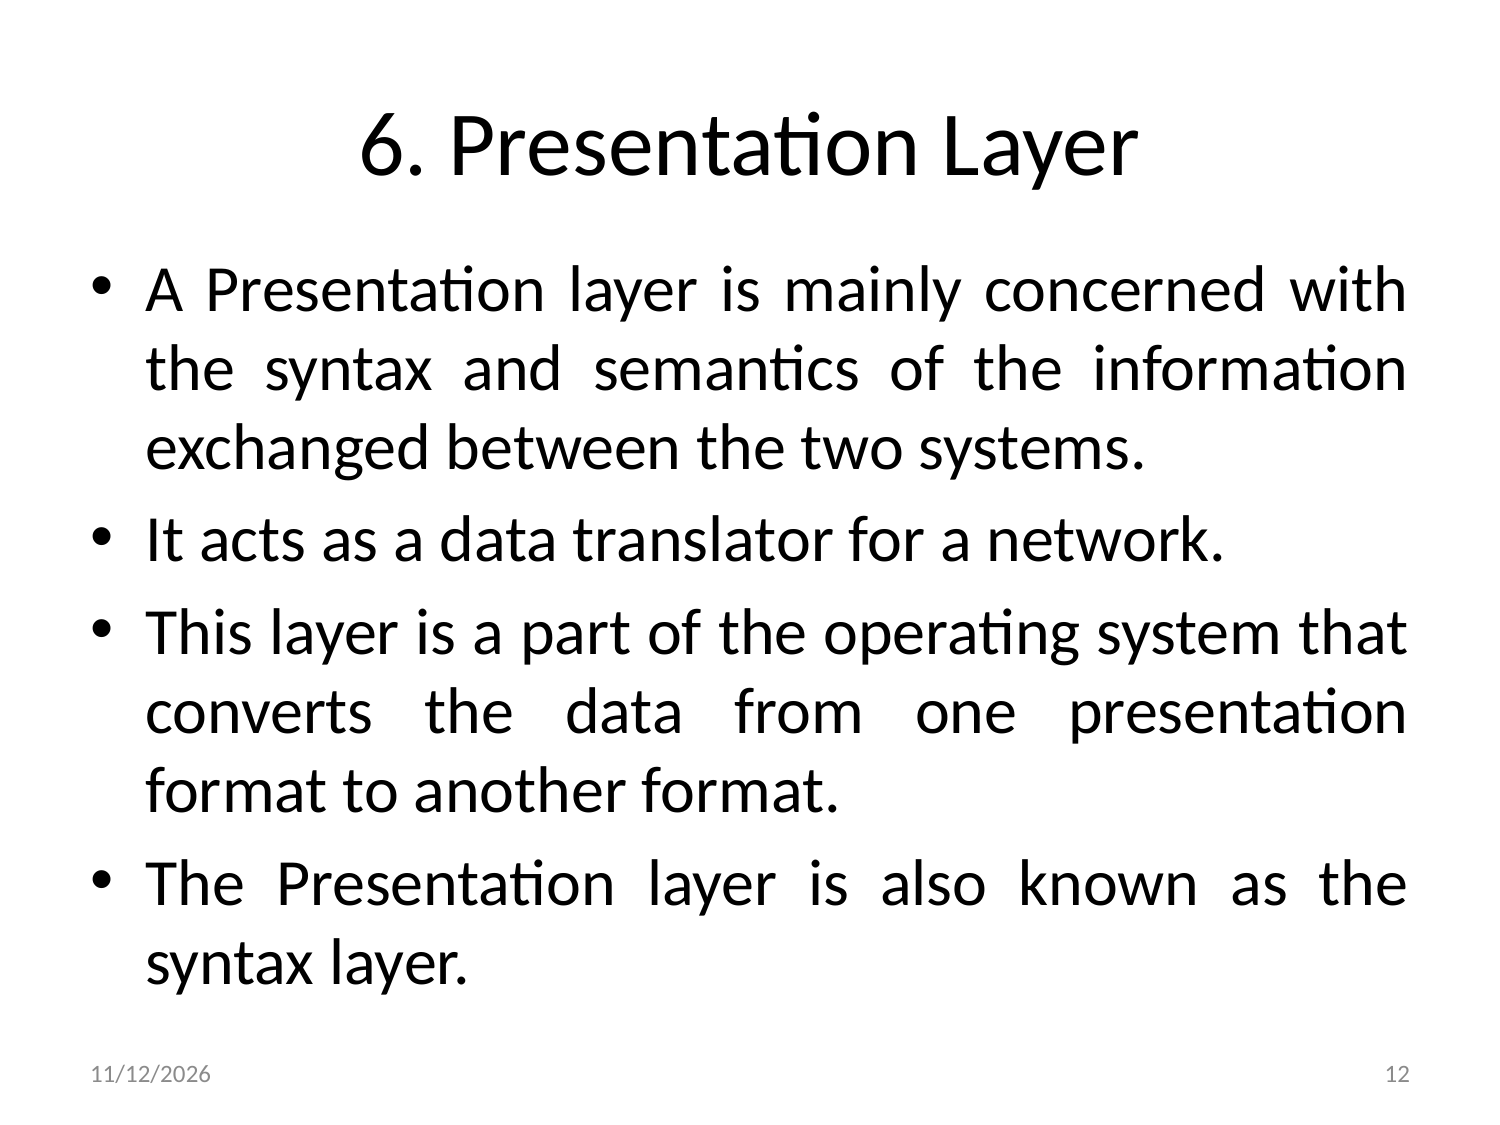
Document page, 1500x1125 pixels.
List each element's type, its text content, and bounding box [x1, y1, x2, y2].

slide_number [75, 1042, 425, 1103]
title 6. Presentation Layer [75, 45, 1425, 233]
slide_number 12 [1074, 1042, 1425, 1103]
list A Presentation layer is mainly concerned with the syntax and semantics of the information exchanged between the two systems. It acts as a data translator for a network. This layer is a part of the operating system that converts the data from one presentation format to another format. The Presentation layer is also known as the syntax layer. [75, 237, 1425, 1005]
